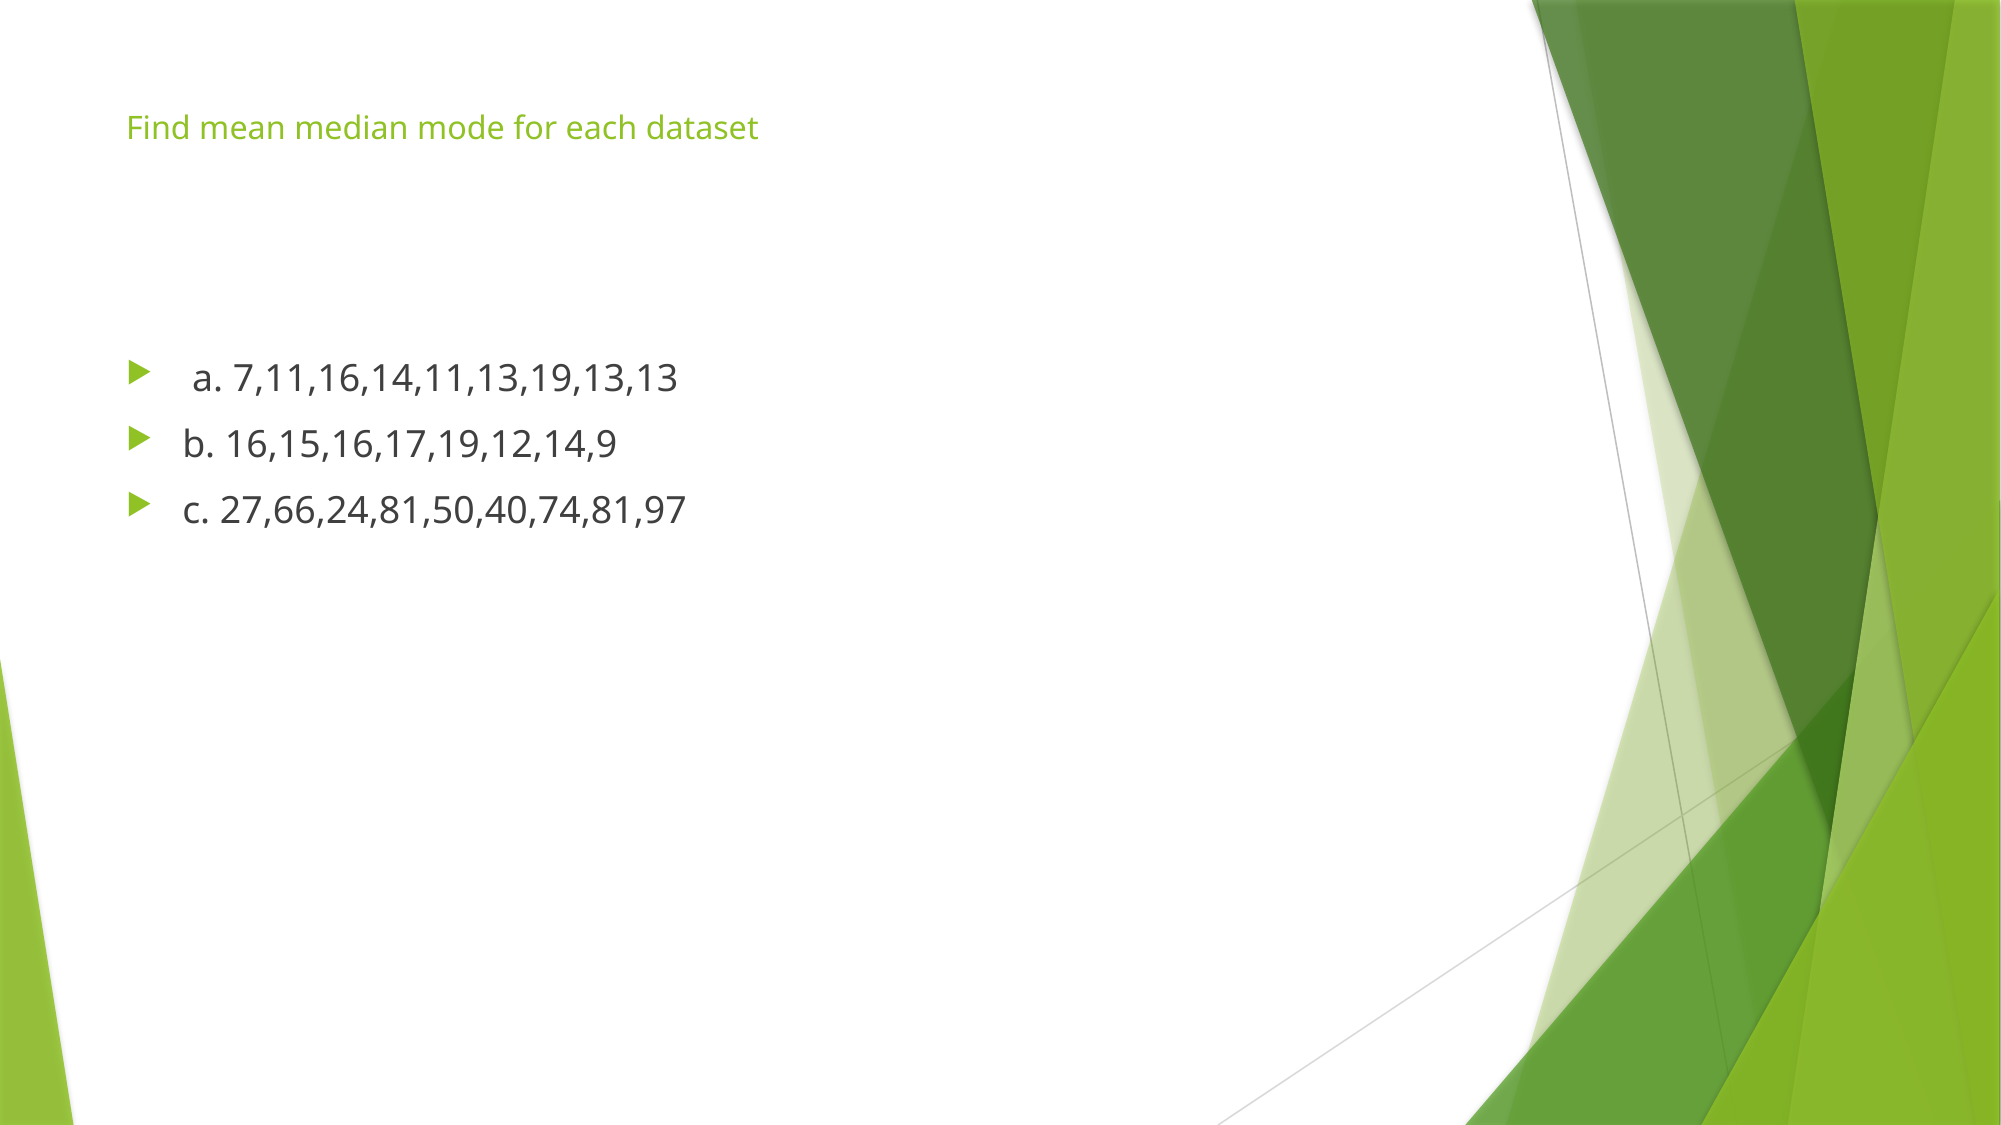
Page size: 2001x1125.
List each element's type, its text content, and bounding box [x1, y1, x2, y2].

list a. 7,11,16,14,11,13,19,13,13 b. 16,15,16,17,19,12,14,9 c. 27,66,24,81,50,40,74,81,97 [111, 346, 1522, 984]
title Find mean median mode for each dataset [111, 99, 1522, 232]
